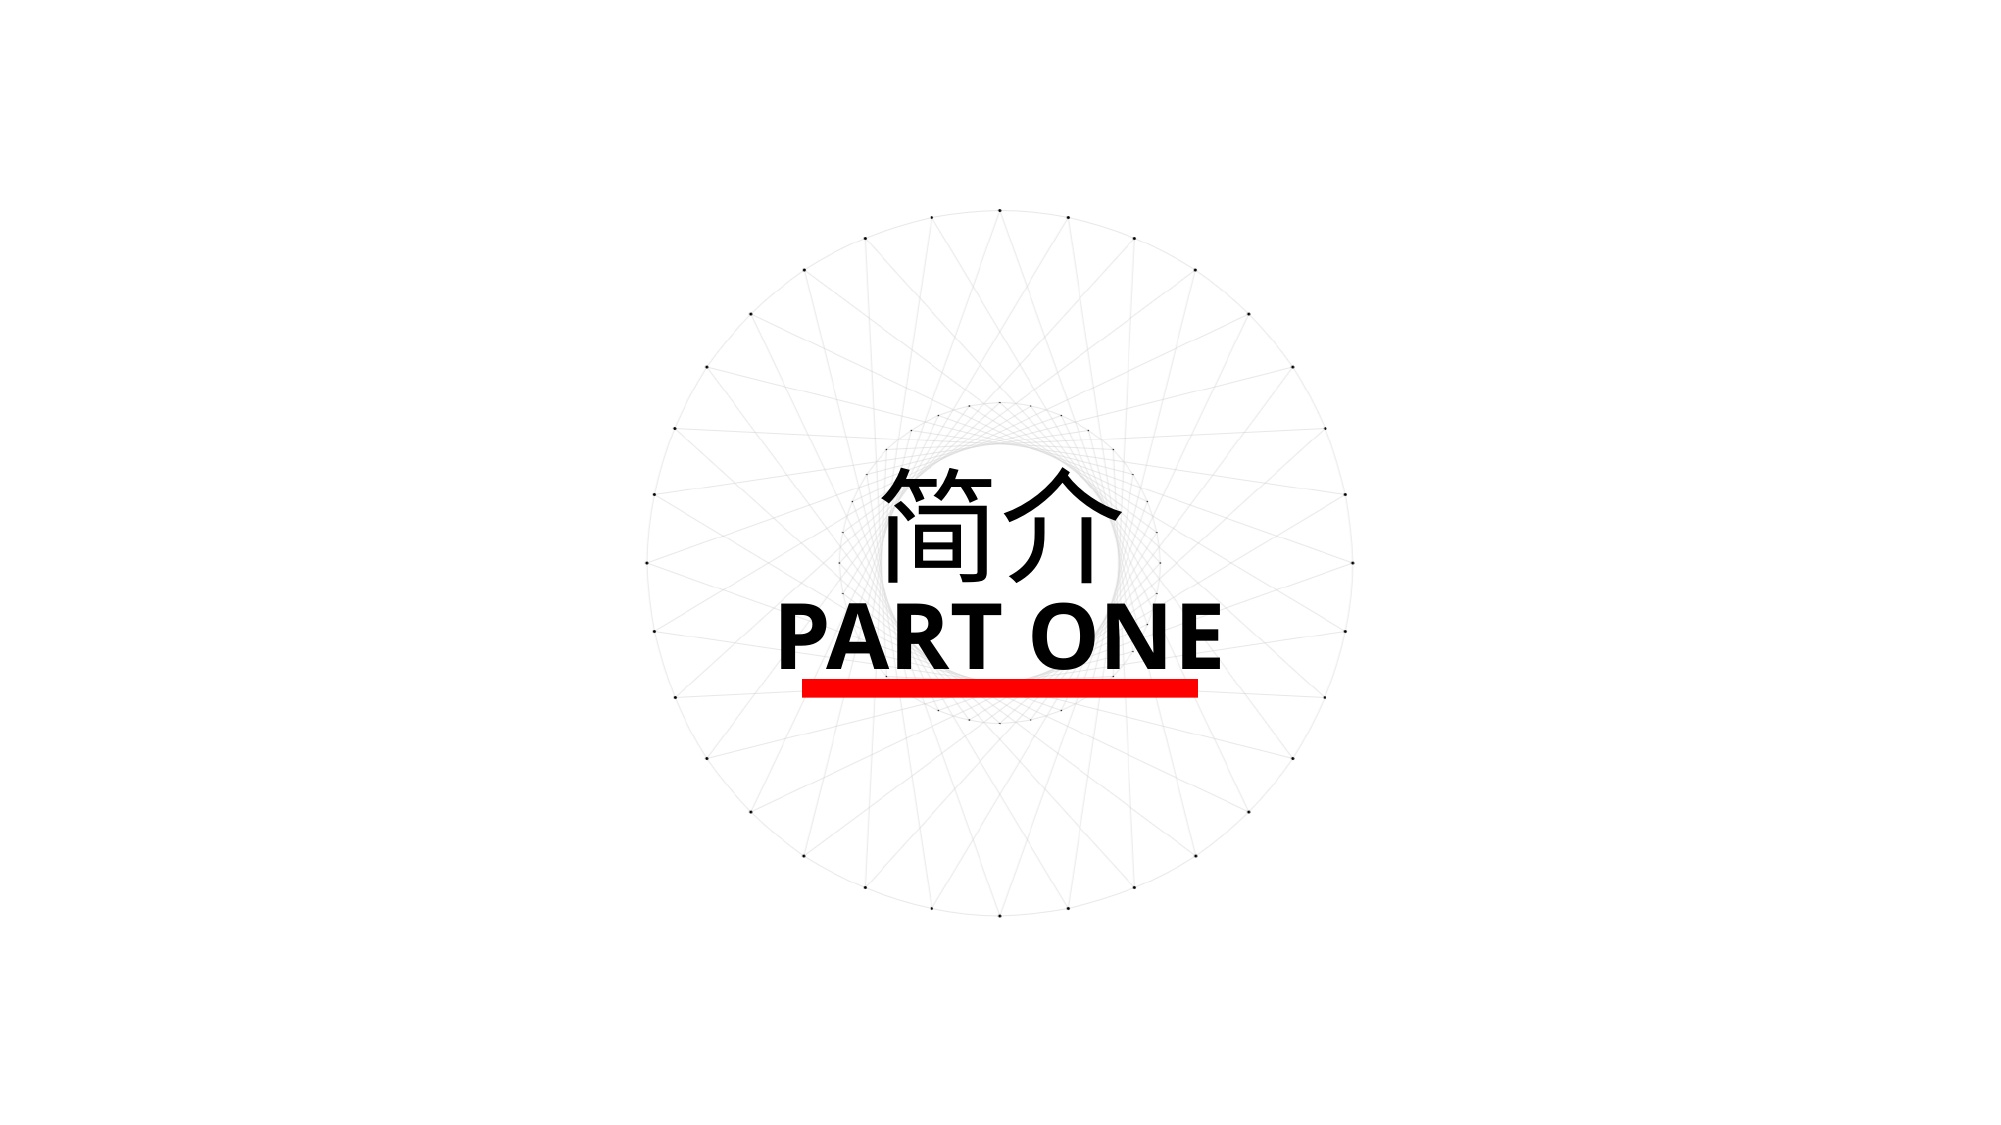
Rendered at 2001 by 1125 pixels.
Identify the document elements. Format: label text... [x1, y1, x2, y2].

text_box 简介 [645, 396, 1355, 607]
picture [636, 445, 1375, 932]
picture [676, 193, 1335, 396]
text_box PART ONE [704, 607, 1296, 696]
text_box [801, 678, 1199, 699]
